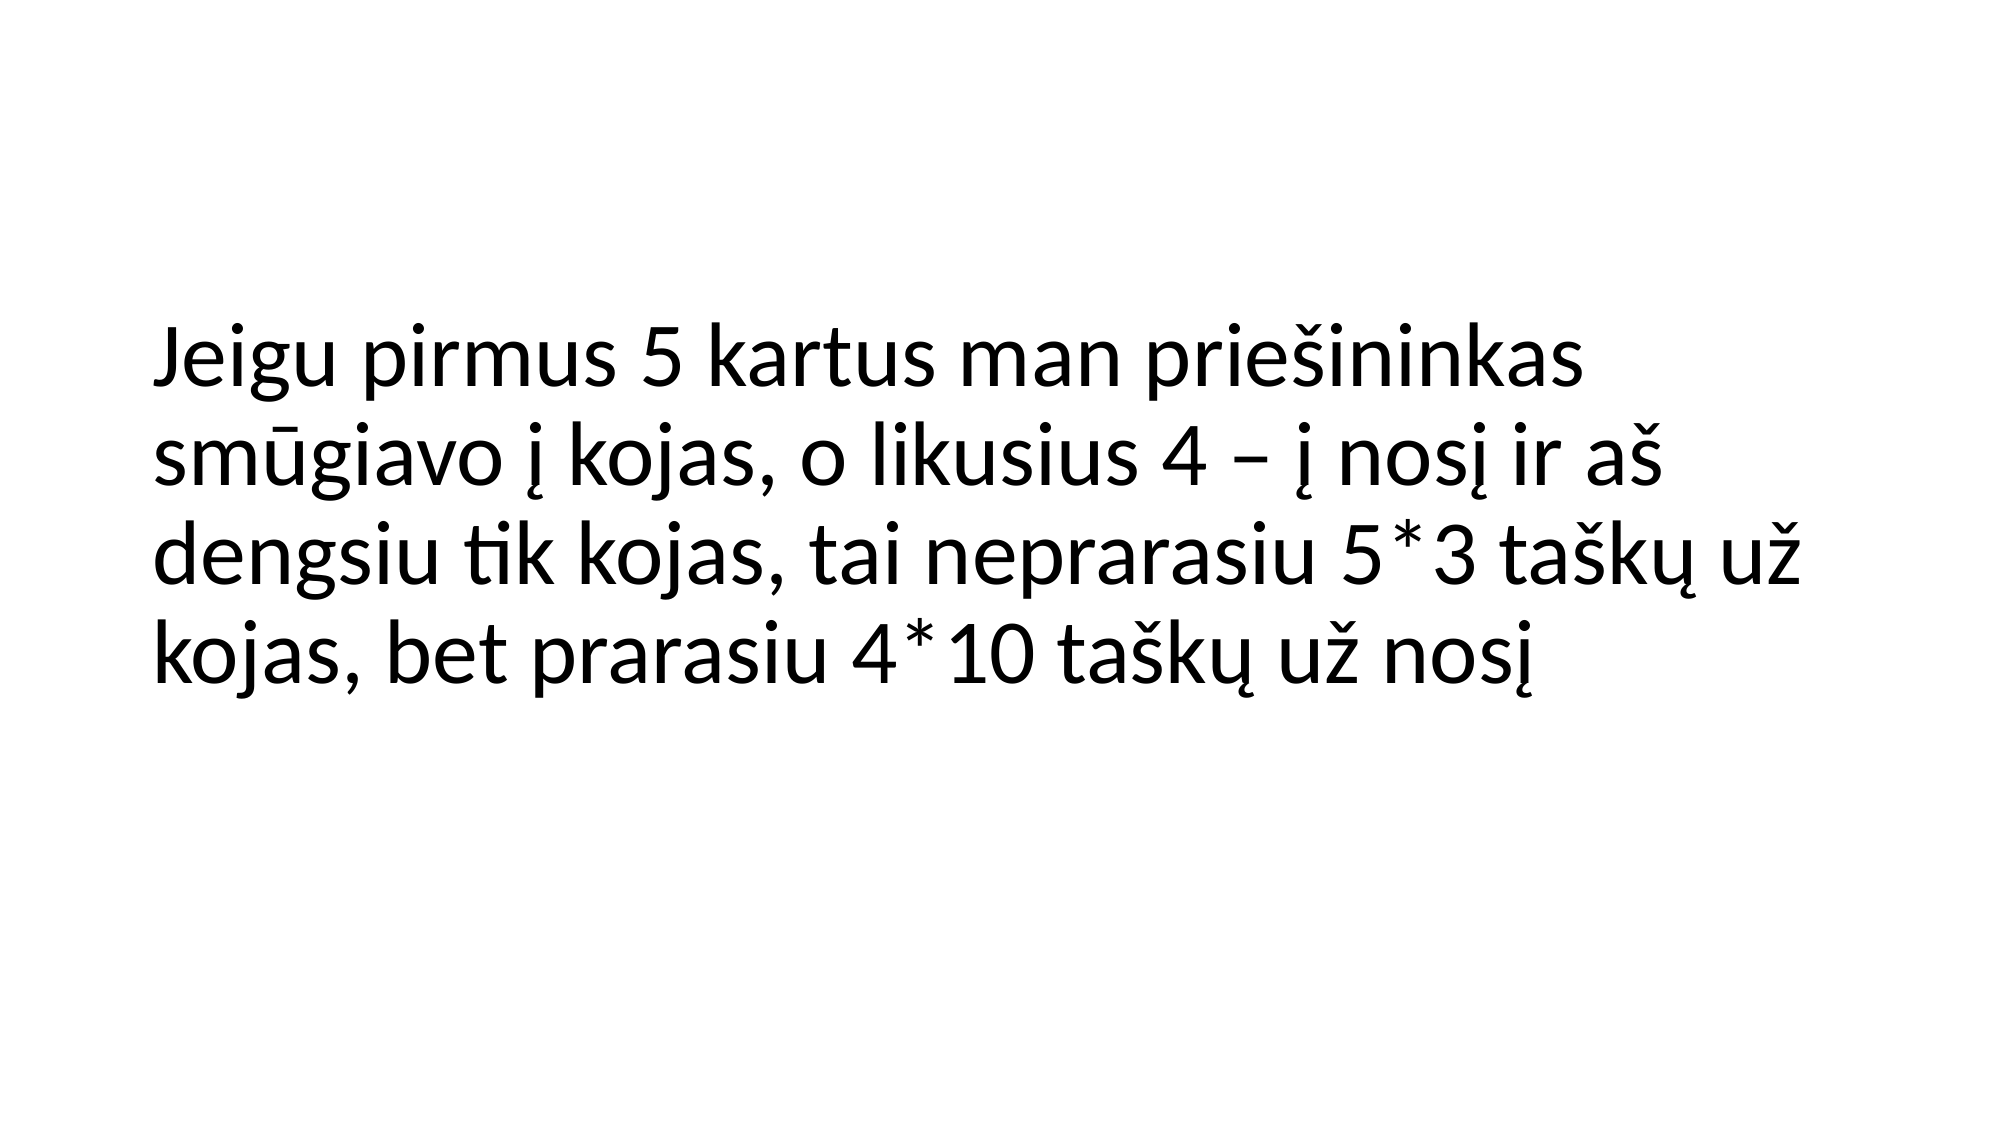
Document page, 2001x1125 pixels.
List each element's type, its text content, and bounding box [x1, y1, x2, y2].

list Jeigu pirmus 5 kartus man priešininkas smūgiavo į kojas, o likusius 4 – į nosį ir aš dengsiu tik kojas, tai neprarasiu 5*3 taškų už kojas, bet prarasiu 4*10 taškų už nosį [137, 299, 1863, 1014]
